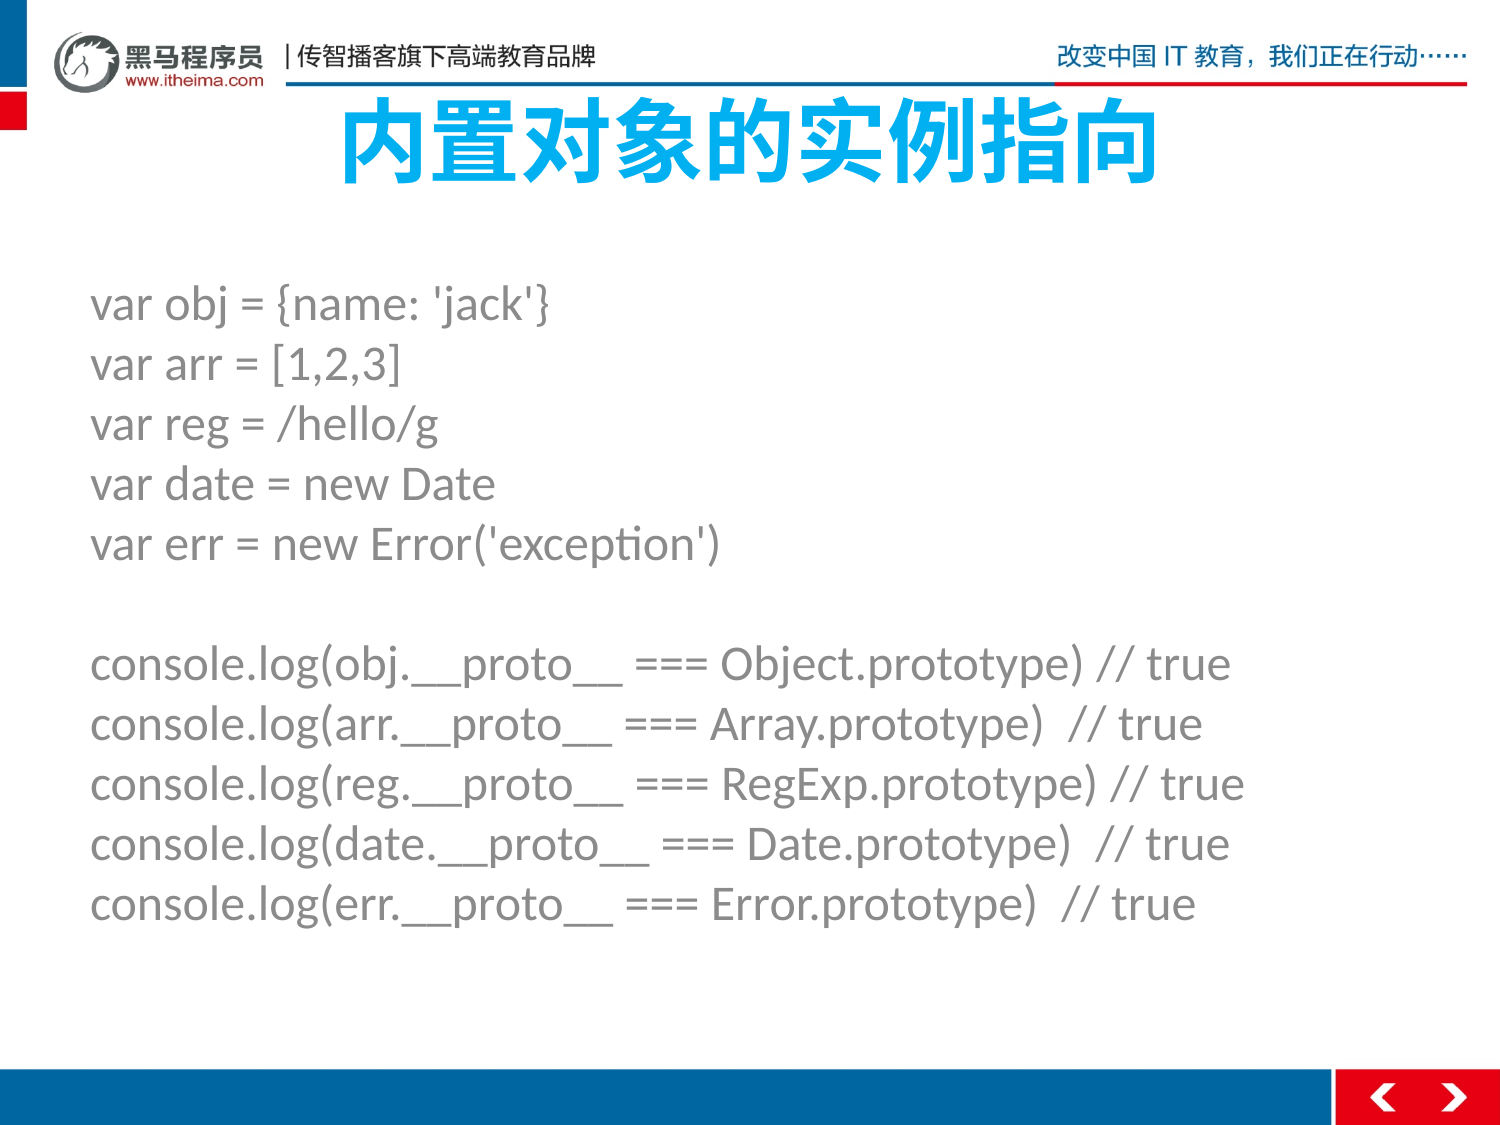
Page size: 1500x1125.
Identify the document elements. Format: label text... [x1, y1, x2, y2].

picture [0, 0, 1500, 1125]
subtitle var obj = {name: 'jack'} var arr = [1,2,3] var reg = /hello/g var date = new Date var err = new Error('exception') console.log(obj.__proto__ === Object.prototype) // true console.log(arr.__proto__ === Array.prototype) // true console.log(reg.__proto__ === RegExp.prototype) // true console.log(date.__proto__ === Date.prototype) // true console.log(err.__proto__ === Error.prototype) // true [75, 262, 1425, 1005]
title 内置对象的实例指向 [75, 45, 1425, 233]
